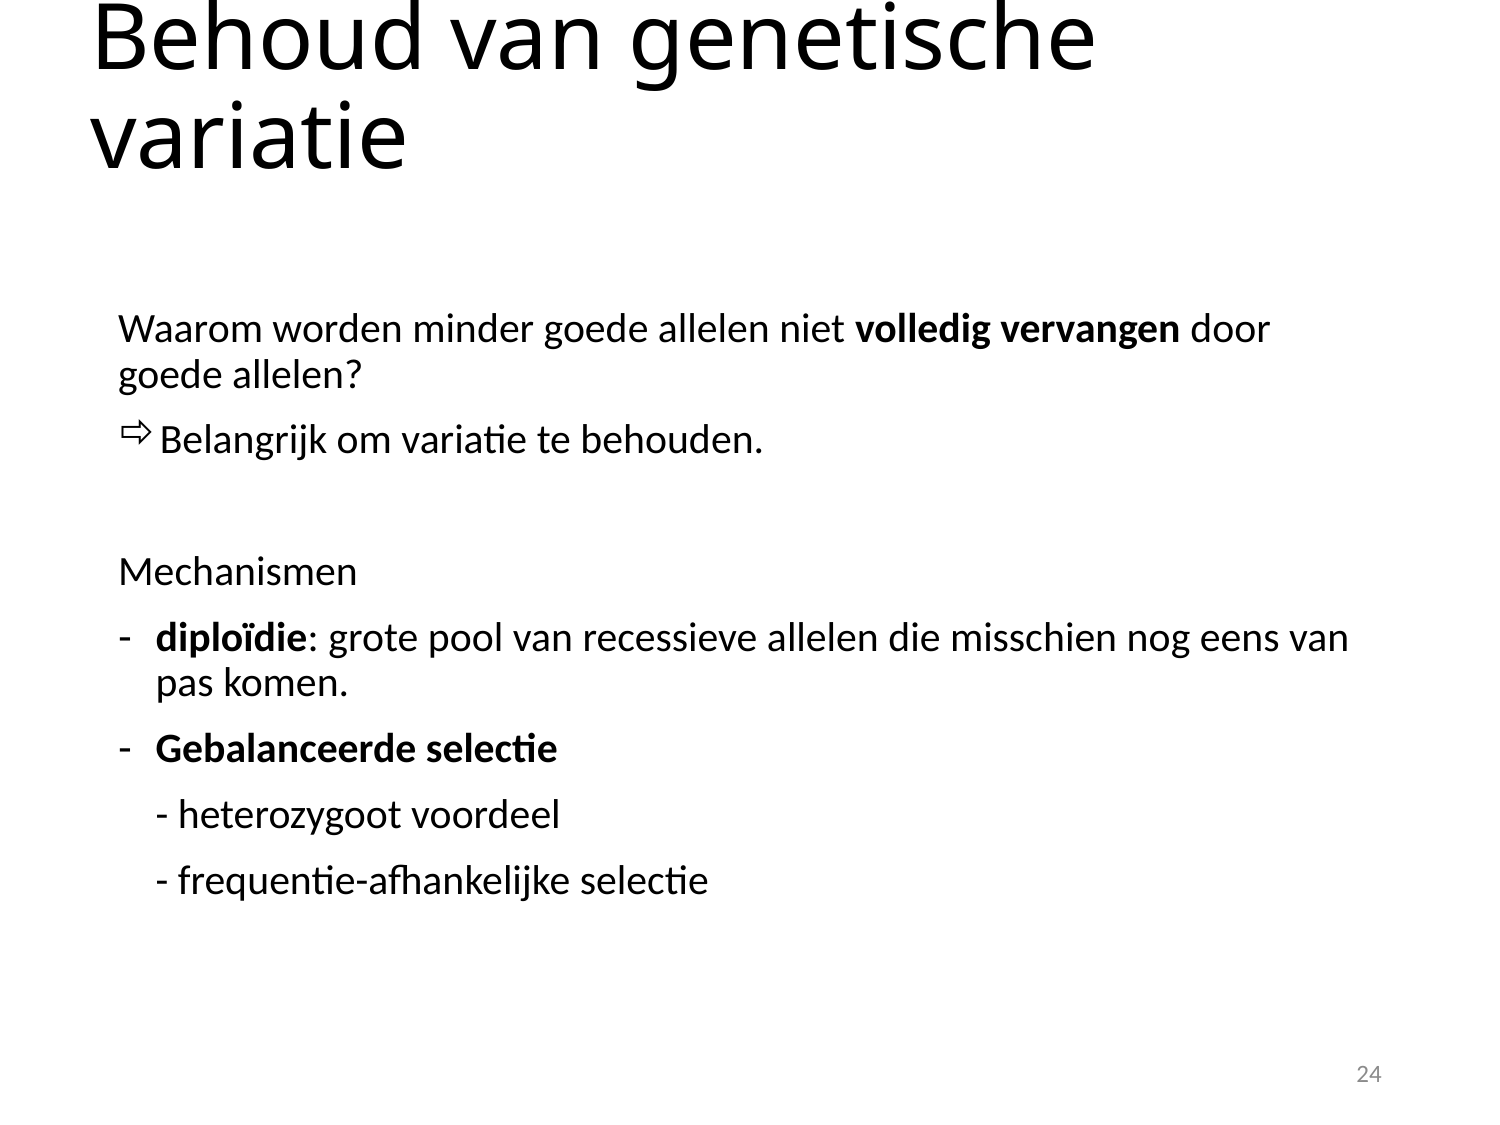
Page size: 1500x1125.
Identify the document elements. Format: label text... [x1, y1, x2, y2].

slide_number 24 [1059, 1042, 1397, 1103]
title Behoud van genetische variatie [75, 0, 1425, 183]
list Waarom worden minder goede allelen niet volledig vervangen door goede allelen? Belangrijk om variatie te behouden. Mechanismen diploïdie: grote pool van recessieve allelen die misschien nog eens van pas komen. Gebalanceerde selectie - heterozygoot voordeel - frequentie-afhankelijke selectie [103, 299, 1397, 1014]
